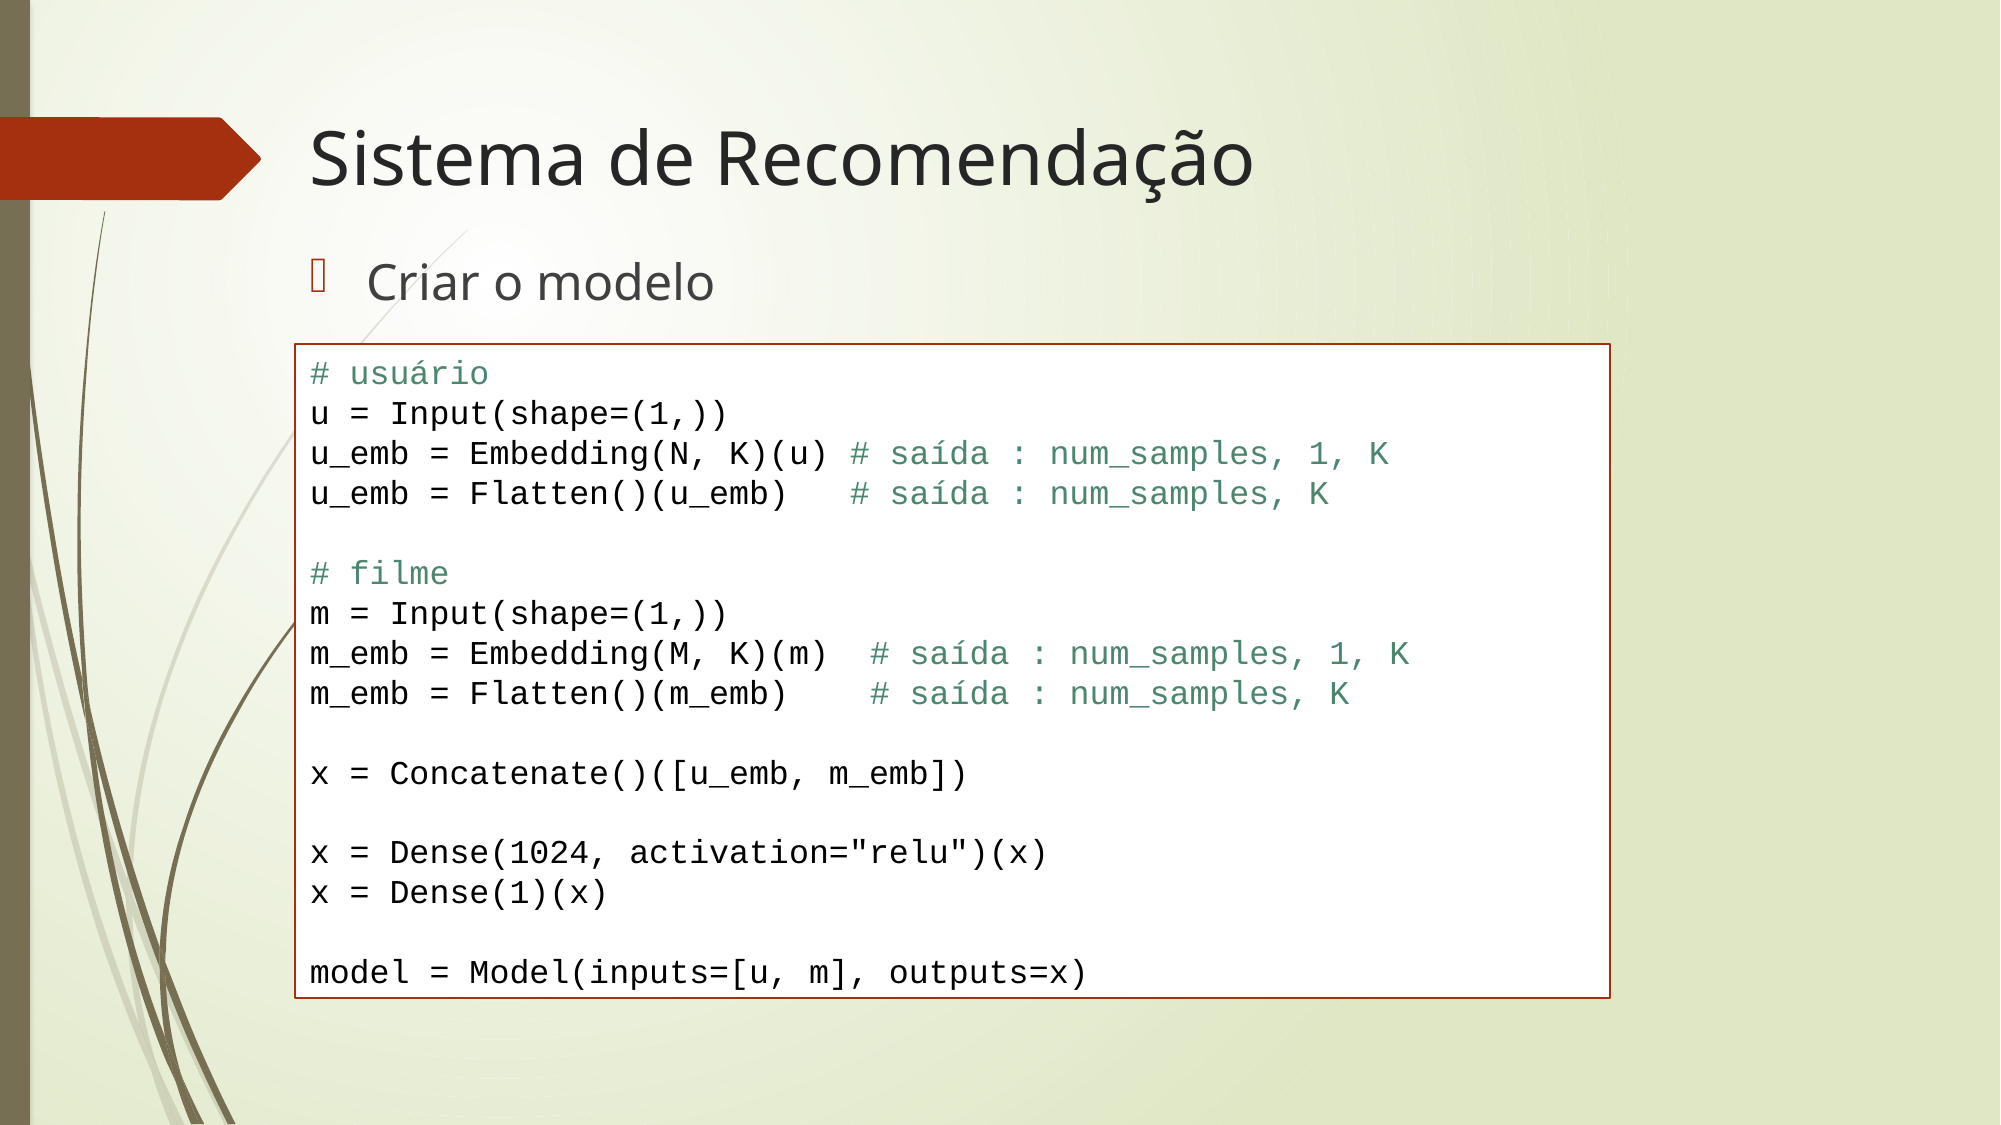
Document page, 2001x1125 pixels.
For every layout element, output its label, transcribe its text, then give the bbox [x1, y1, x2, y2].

title Sistema de Recomendação [295, 102, 1888, 221]
text_box # usuário u = Input(shape=(1,)) u_emb = Embedding(N, K)(u) # saída : num_samples, 1, K u_emb = Flatten()(u_emb) # saída : num_samples, K # filme m = Input(shape=(1,)) m_emb = Embedding(M, K)(m) # saída : num_samples, 1, K m_emb = Flatten()(m_emb) # saída : num_samples, K x = Concatenate()([u_emb, m_emb]) x = Dense(1024, activation="relu")(x) x = Dense(1)(x) model = Model(inputs=[u, m], outputs=x) [295, 344, 1610, 998]
list Criar o modelo [295, 242, 1888, 970]
